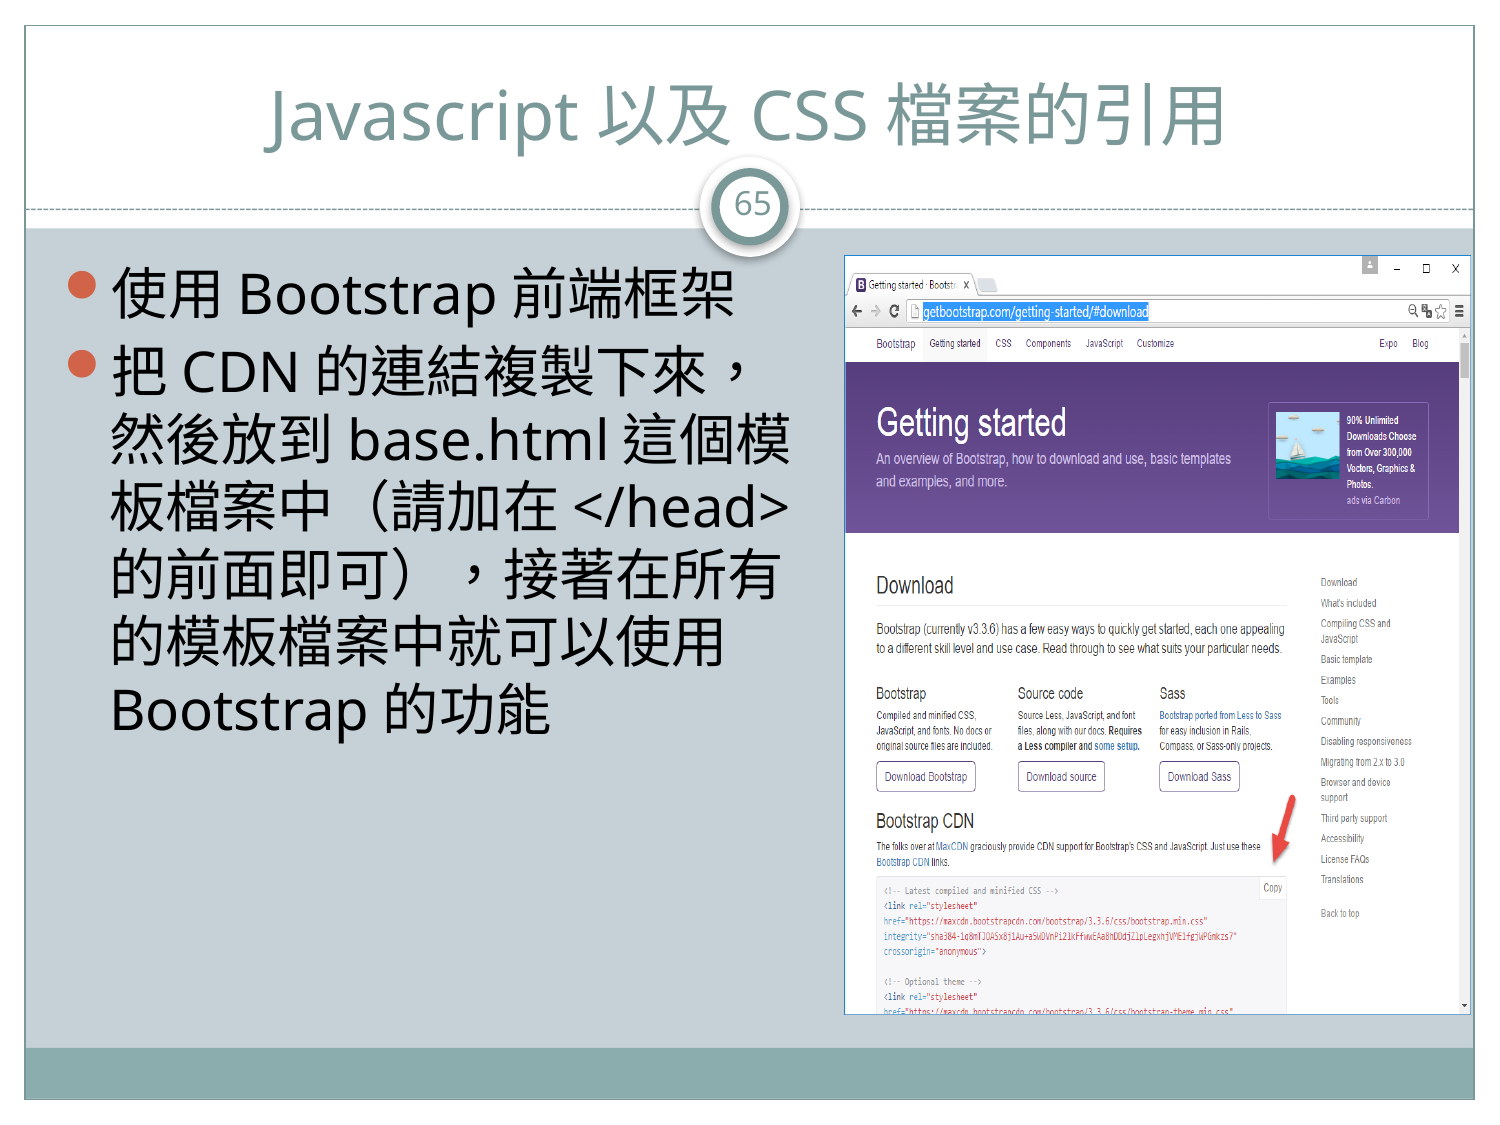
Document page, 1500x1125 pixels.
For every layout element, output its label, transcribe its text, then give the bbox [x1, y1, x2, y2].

slide_number 65 [715, 168, 791, 241]
list 使用Bootstrap前端框架 把CDN的連結複製下來，然後放到base.html這個模板檔案中（請加在</head>的前面即可），接著在所有的模板檔案中就可以使用Bootstrap的功能 [49, 250, 833, 1001]
picture [844, 255, 1471, 1016]
title Javascript以及CSS檔案的引用 [49, 37, 1450, 162]
